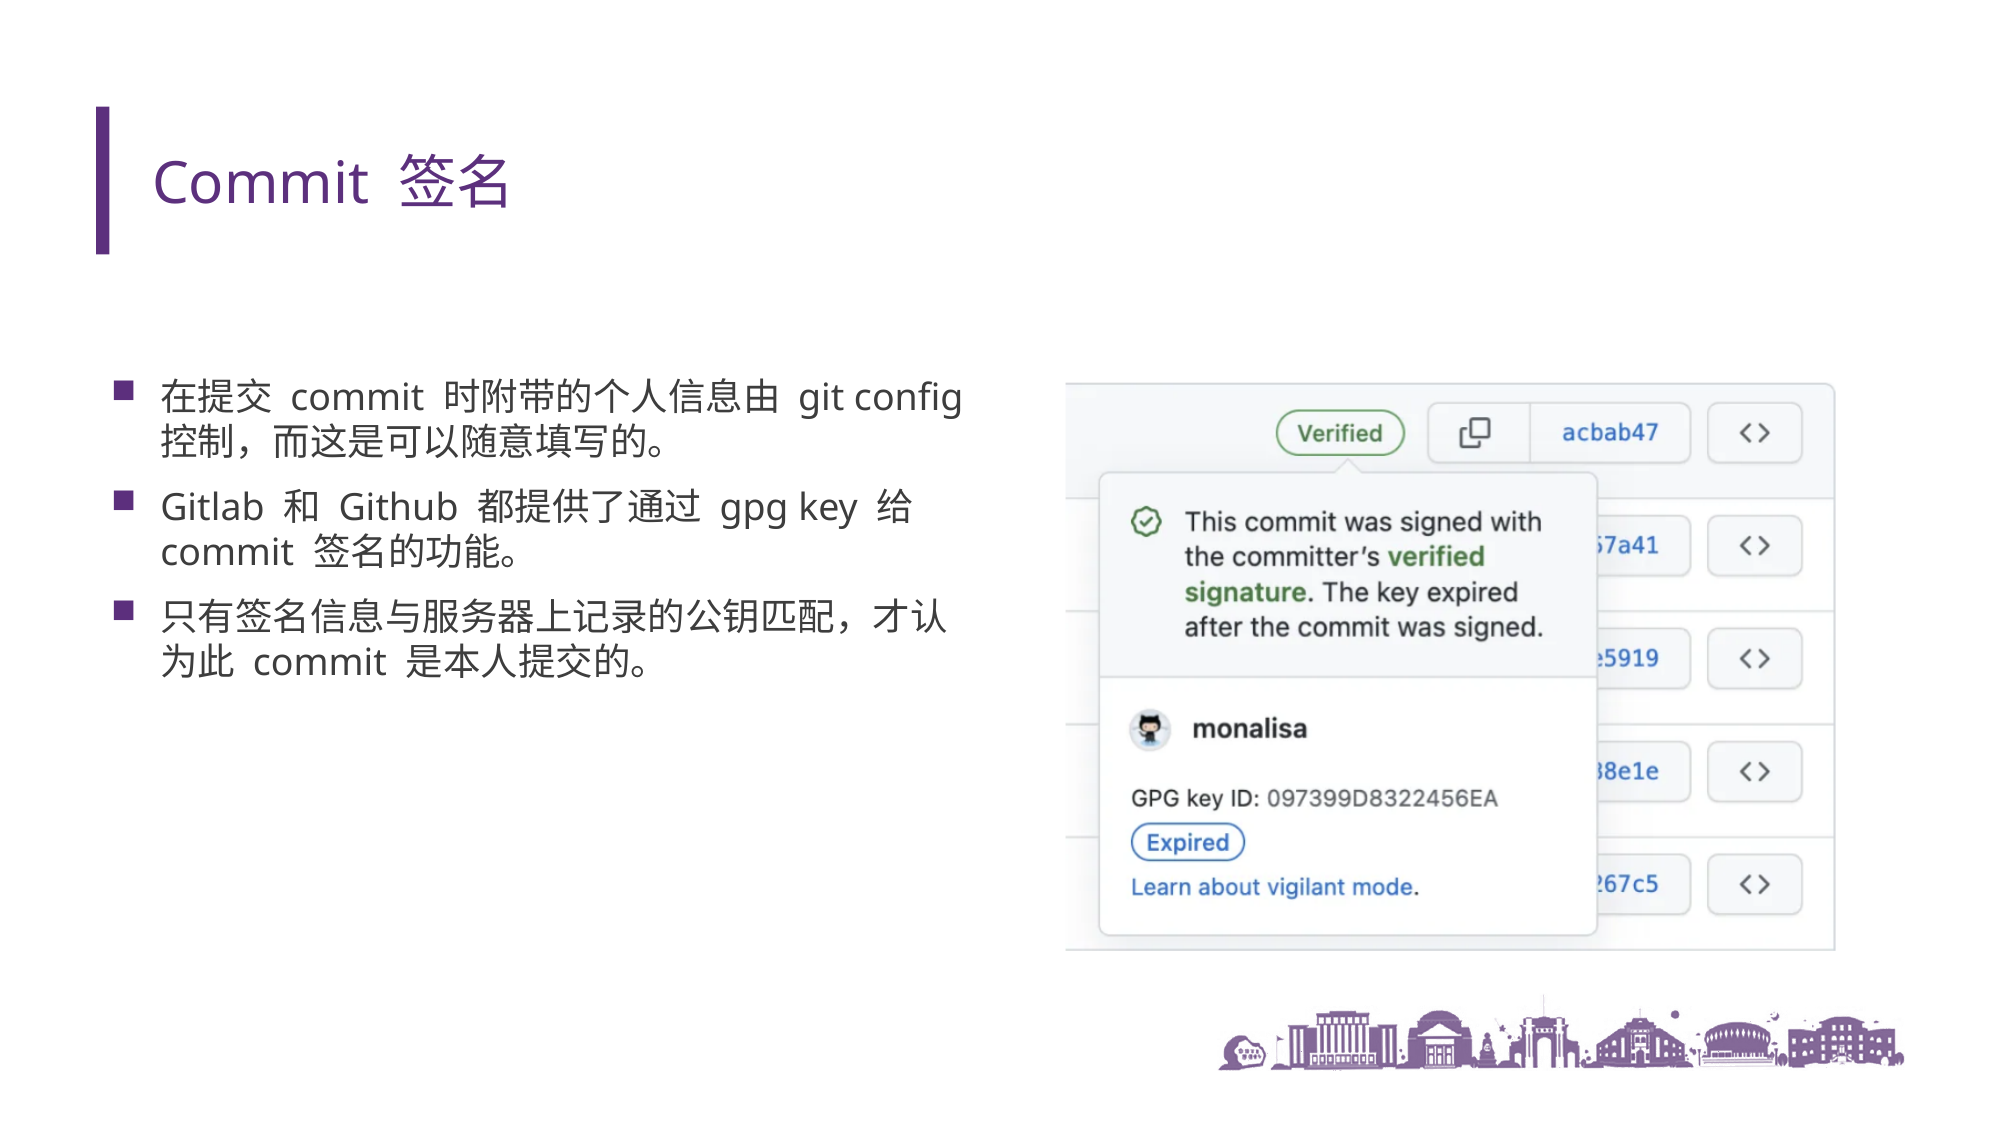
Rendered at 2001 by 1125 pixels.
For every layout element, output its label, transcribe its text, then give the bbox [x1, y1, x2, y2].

list 在提交 commit 时附带的个人信息由 git config 控制，而这是可以随意填写的。 Gitlab 和 Github 都提供了通过 gpg key 给 commit 签名的功能。 只有签名信息与服务器上记录的公钥匹配，才认为此 commit 是本人提交的。 [95, 365, 985, 962]
picture [1059, 364, 1861, 962]
title Commit 签名 [137, 97, 1863, 264]
